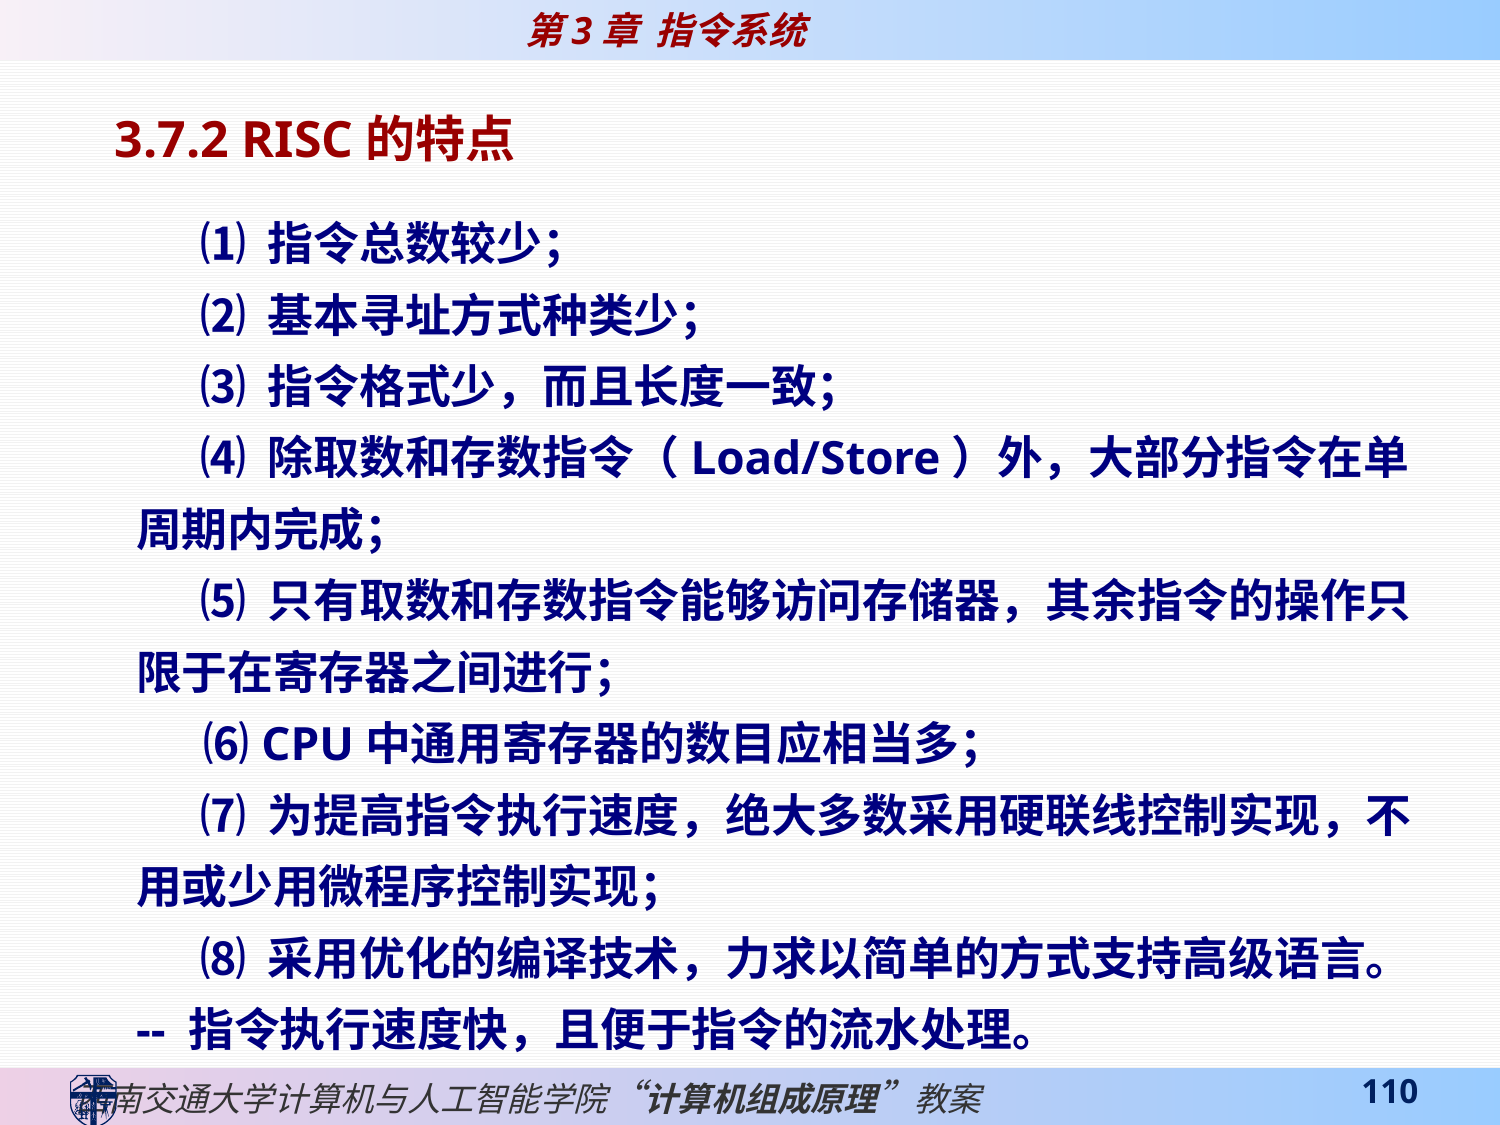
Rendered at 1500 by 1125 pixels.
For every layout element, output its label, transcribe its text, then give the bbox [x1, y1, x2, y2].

text_box 3.7.2 RISC的特点 [99, 99, 850, 175]
text_box ⑴ 指令总数较少； ⑵ 基本寻址方式种类少； ⑶ 指令格式少，而且长度一致； ⑷ 除取数和存数指令（Load/Store）外，大部分指令在单周期内完成； ⑸ 只有取数和存数指令能够访问存储器，其余指令的操作只限于在寄存器之间进行； ⑹ CPU中通用寄存器的数目应相当多； ⑺ 为提高指令执行速度，绝大多数采用硬联线控制实现，不用或少用微程序控制实现； ⑻ 采用优化的编译技术，力求以简单的方式支持高级语言。 -- 指令执行速度快，且便于指令的流水处理。 [75, 190, 1468, 1067]
table_cell DX [1226, 0, 1230, 60]
